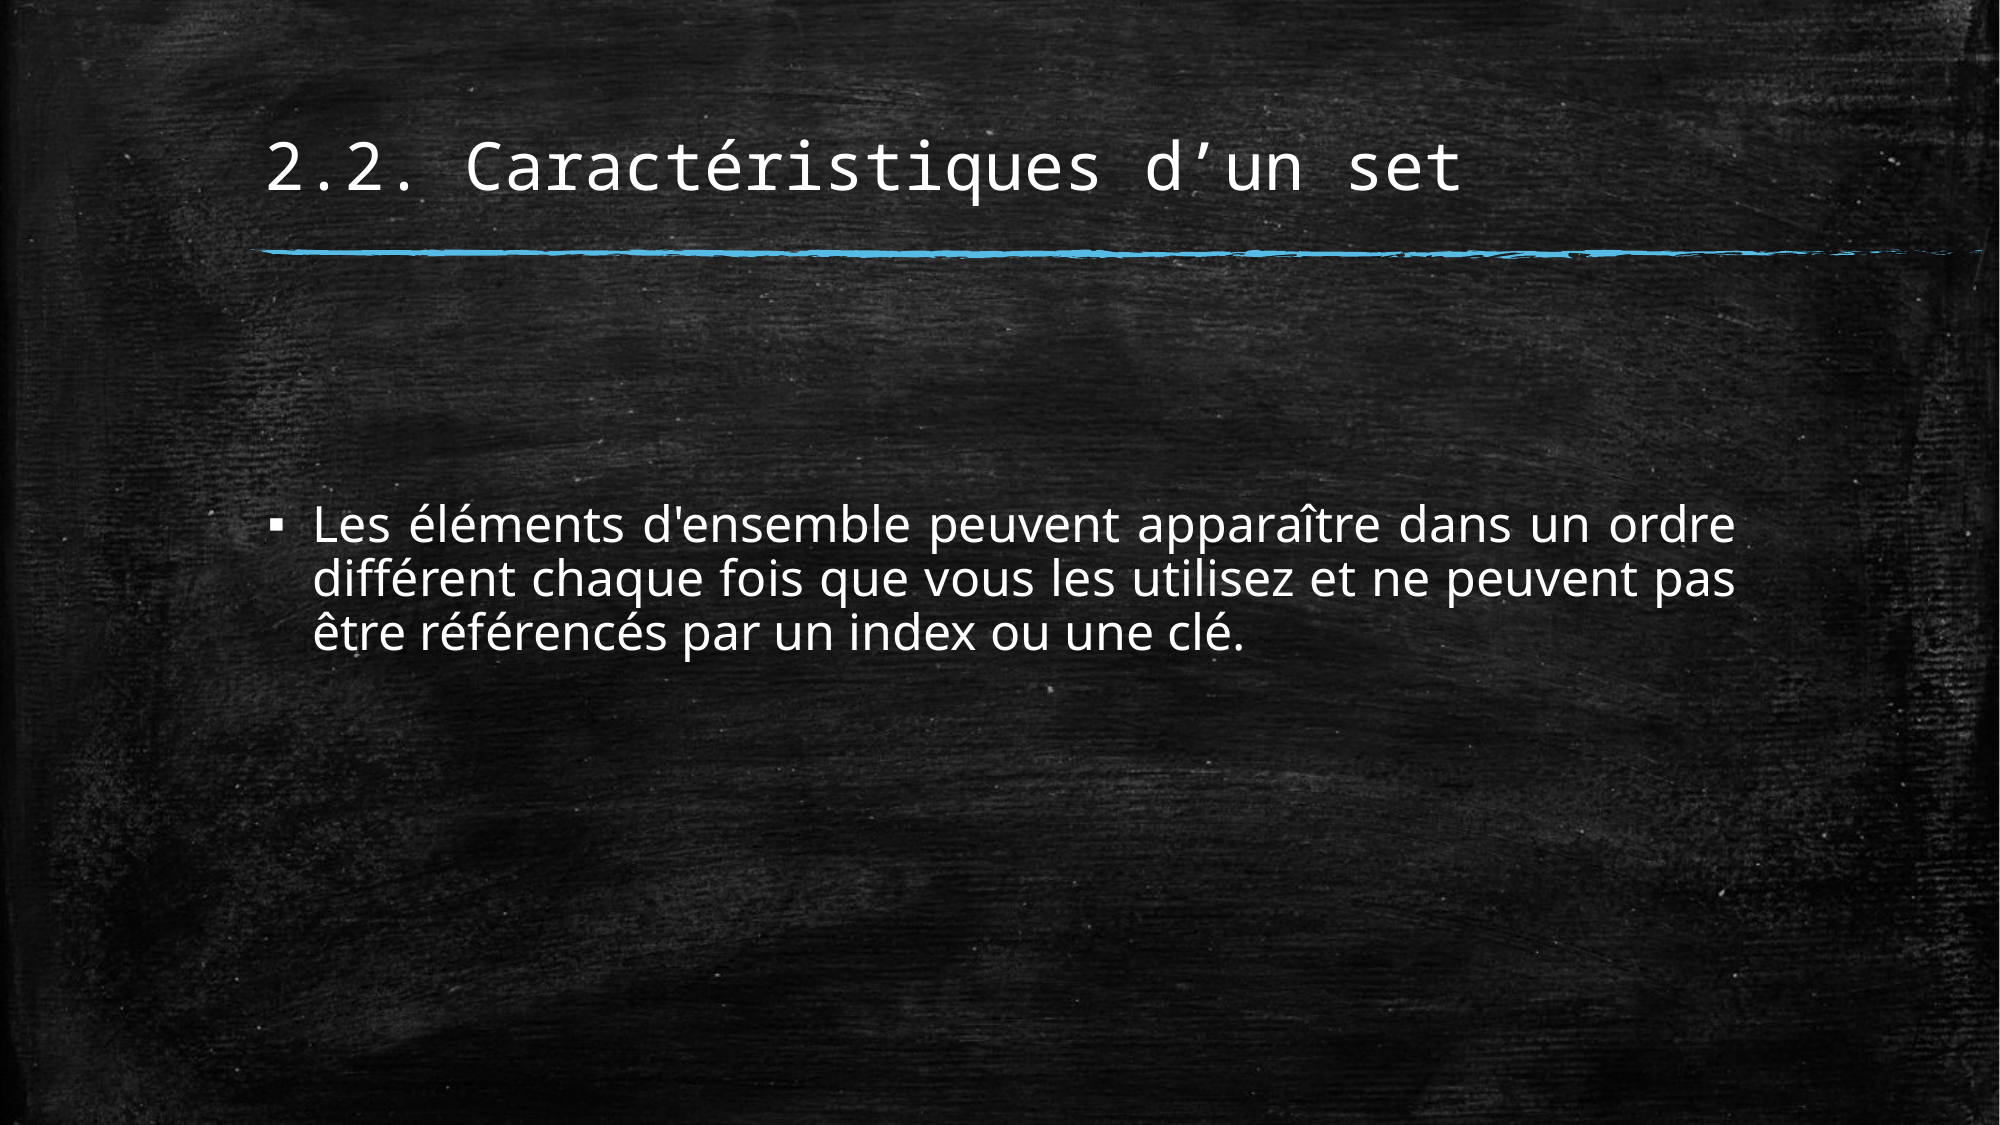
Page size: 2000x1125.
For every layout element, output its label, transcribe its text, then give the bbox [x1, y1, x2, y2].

text_box Les éléments d'ensemble peuvent apparaître dans un ordre différent chaque fois que vous les utilisez et ne peuvent pas être référencés par un index ou une clé. [252, 491, 1753, 813]
title 2.2. Caractéristiques d’un set [249, 45, 1750, 213]
